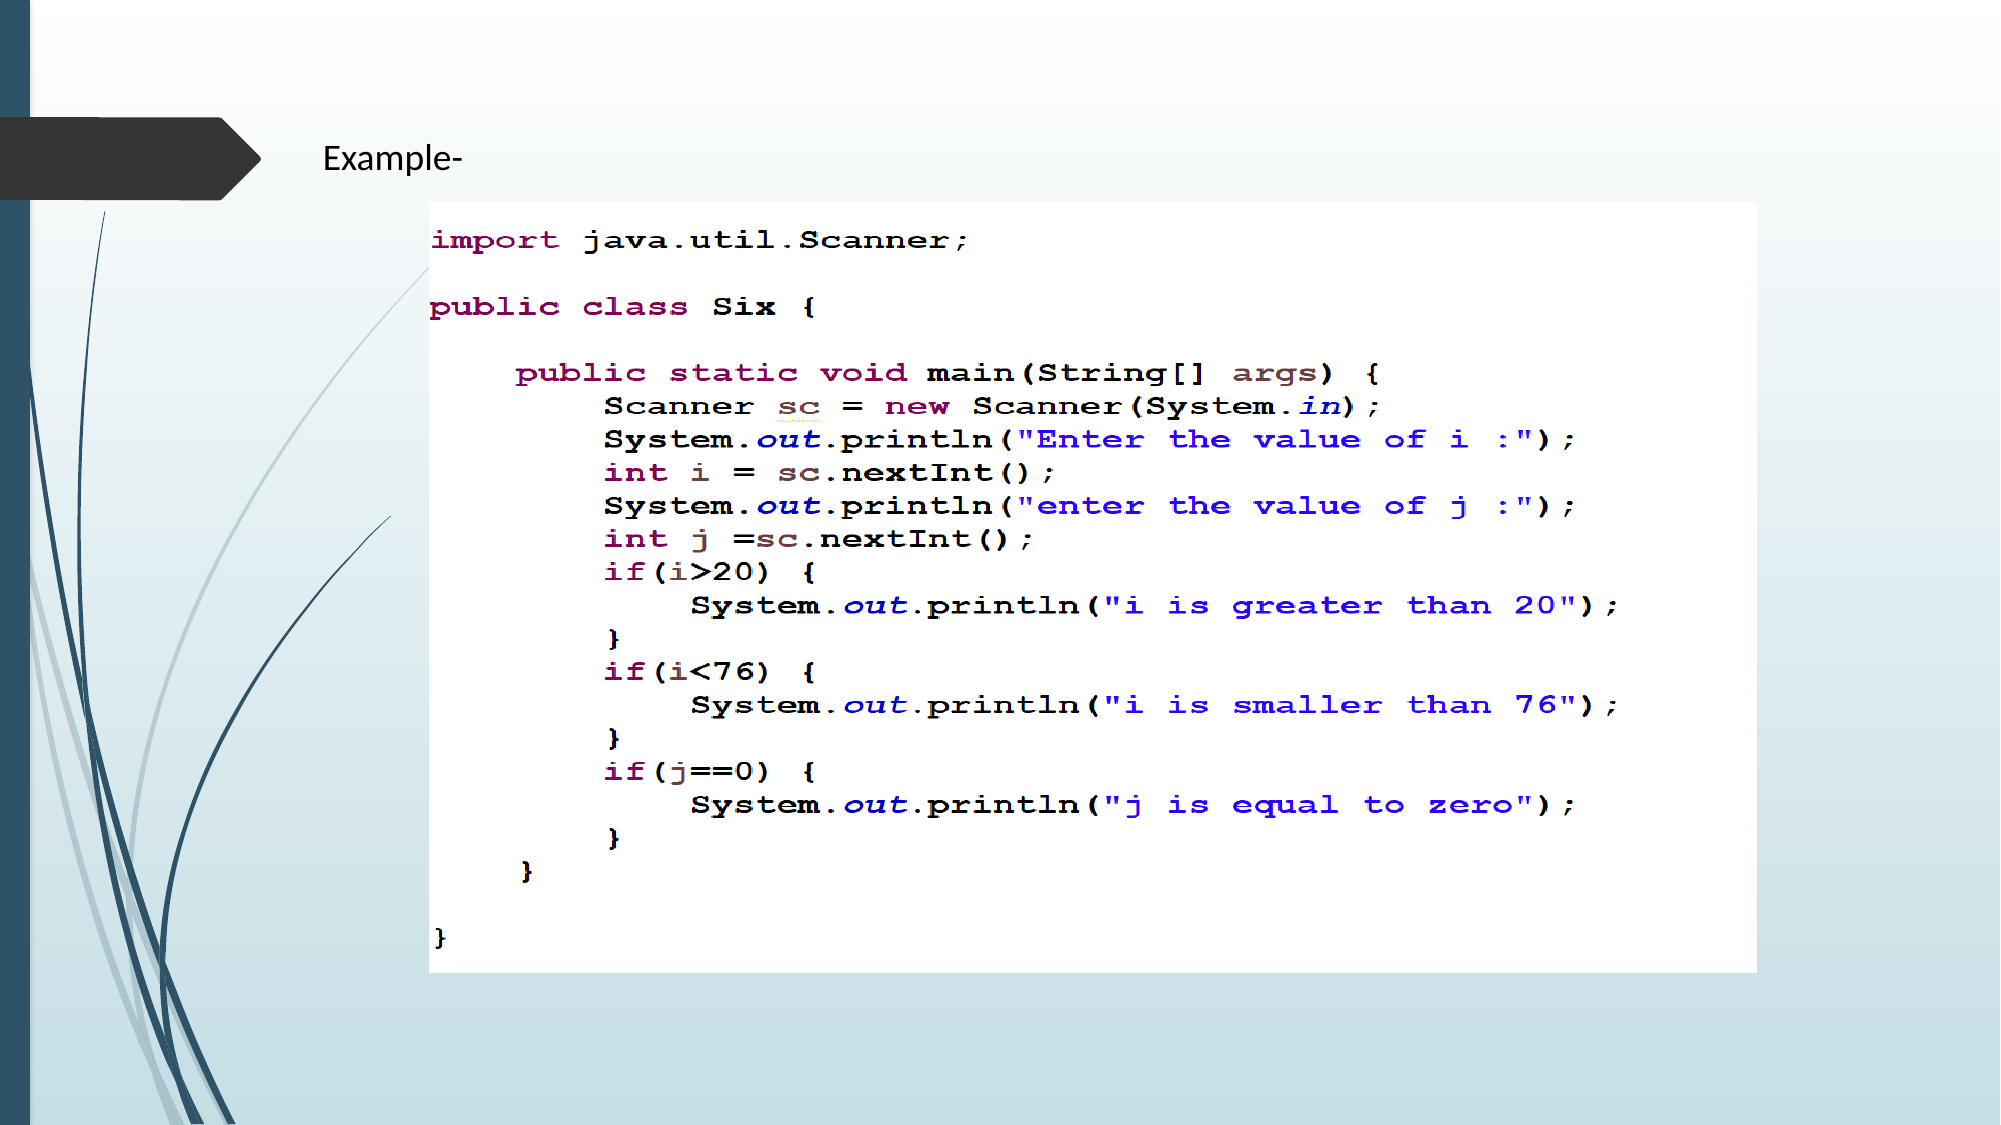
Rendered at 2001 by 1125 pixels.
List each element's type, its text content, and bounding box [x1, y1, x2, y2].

text_box Example- [308, 125, 479, 186]
picture [429, 202, 1757, 974]
